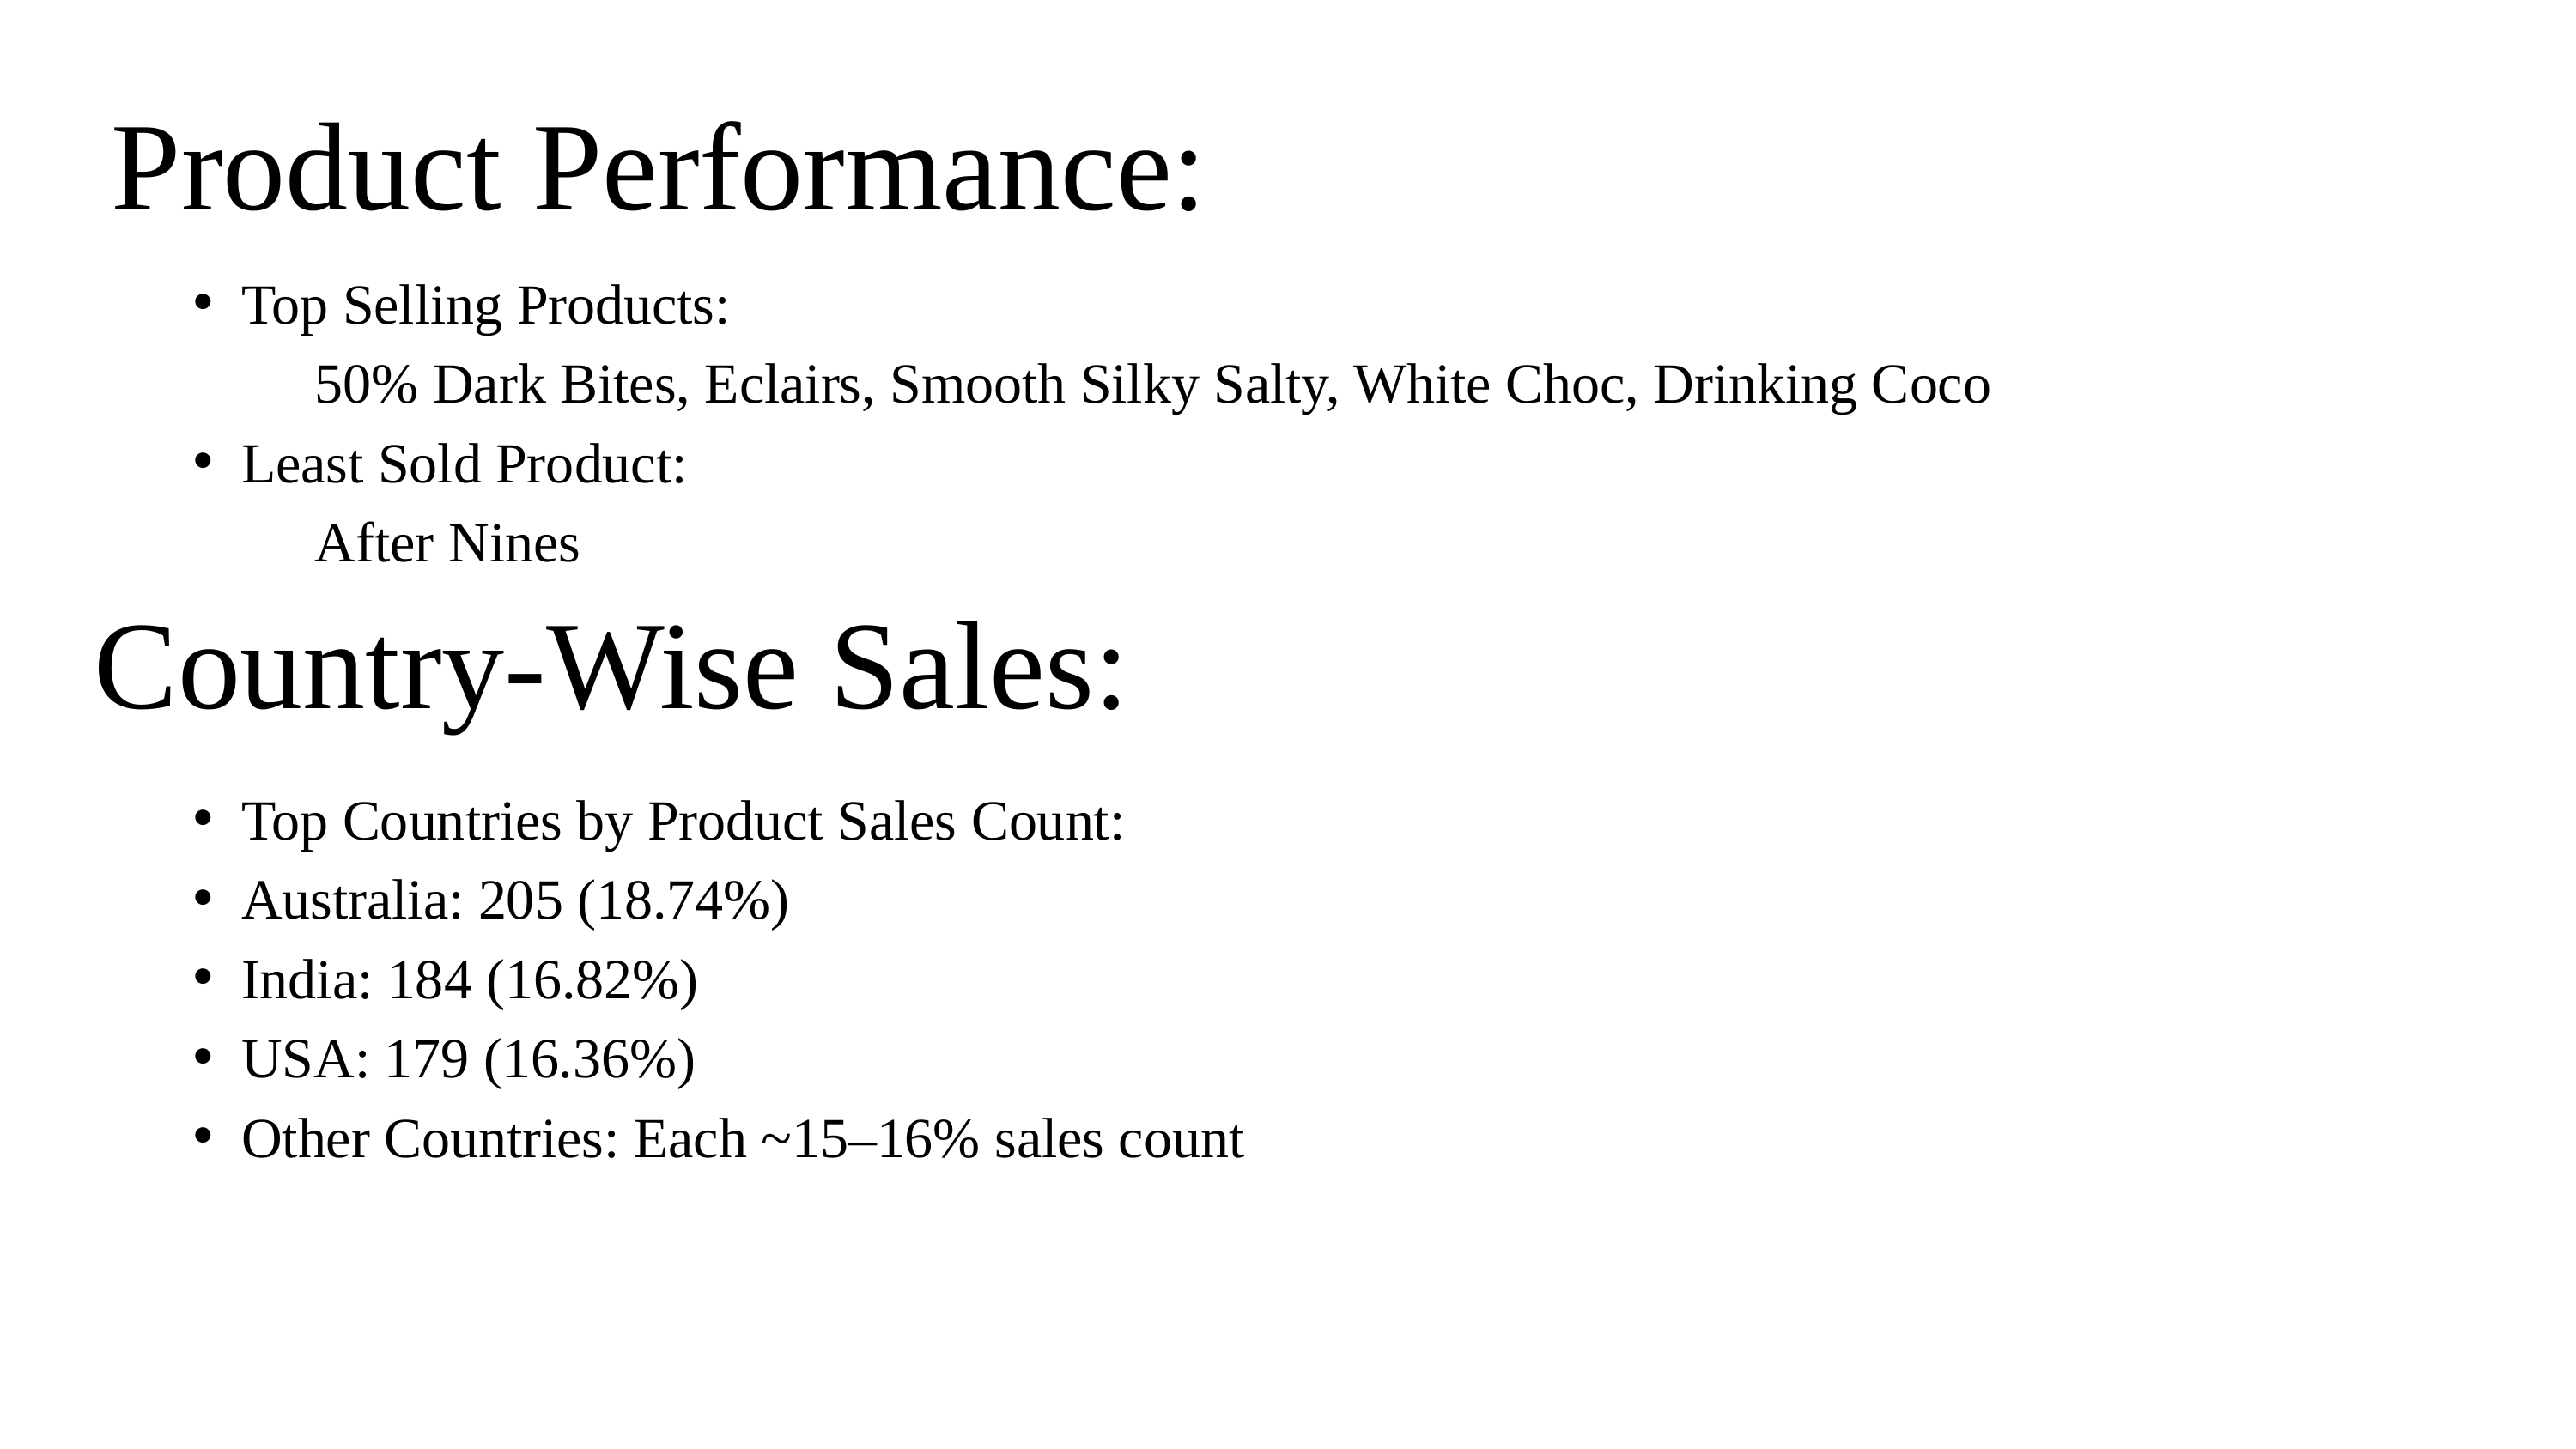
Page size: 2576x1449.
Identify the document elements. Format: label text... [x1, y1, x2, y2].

text_box Top Countries by Product Sales Count: Australia: 205 (18.74%) India: 184 (16.82%) USA: 179 (16.36%) Other Countries: Each ~15–16% sales count [144, 771, 2146, 1263]
text_box Top Selling Products: 50% Dark Bites, Eclairs, Smooth Silky Salty, White Choc, Drinking Coco Least Sold Product: After Nines [144, 255, 2146, 667]
text_box Country-Wise Sales: [0, 557, 1256, 734]
text_box Product Performance: [0, 59, 1320, 235]
